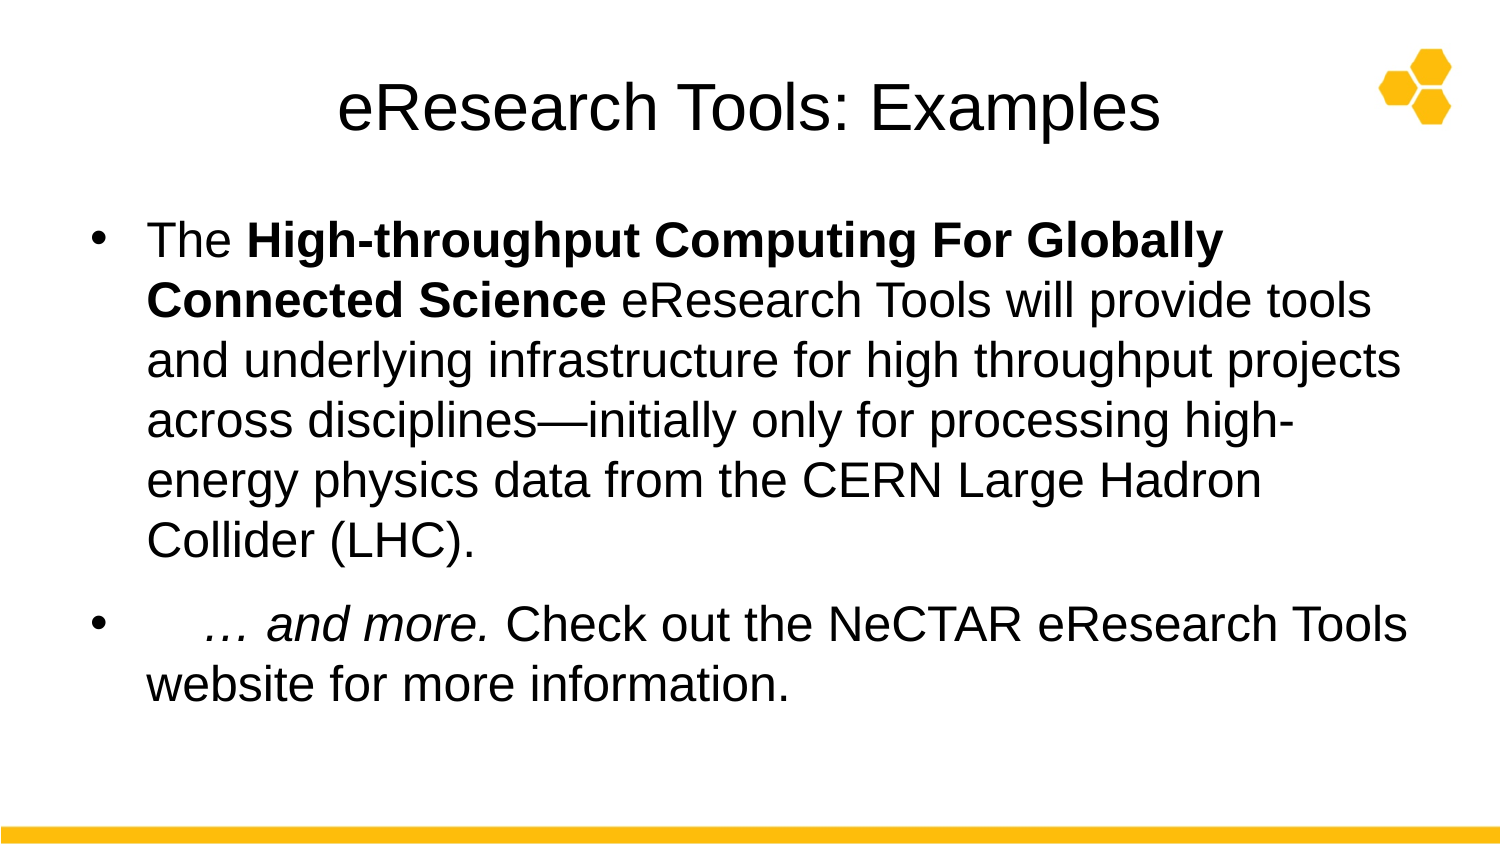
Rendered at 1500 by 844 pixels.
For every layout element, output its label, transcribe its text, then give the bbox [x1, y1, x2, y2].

title eResearch Tools: Examples [75, 33, 1425, 175]
list The High-throughput Computing For Globally Connected Science eResearch Tools will provide tools and underlying infrastructure for high throughput projects across disciplines—initially only for processing high-energy physics data from the CERN Large Hadron Collider (LHC). … and more. Check out the NeCTAR eResearch Tools website for more information. [75, 199, 1425, 754]
picture [0, 0, 1500, 844]
